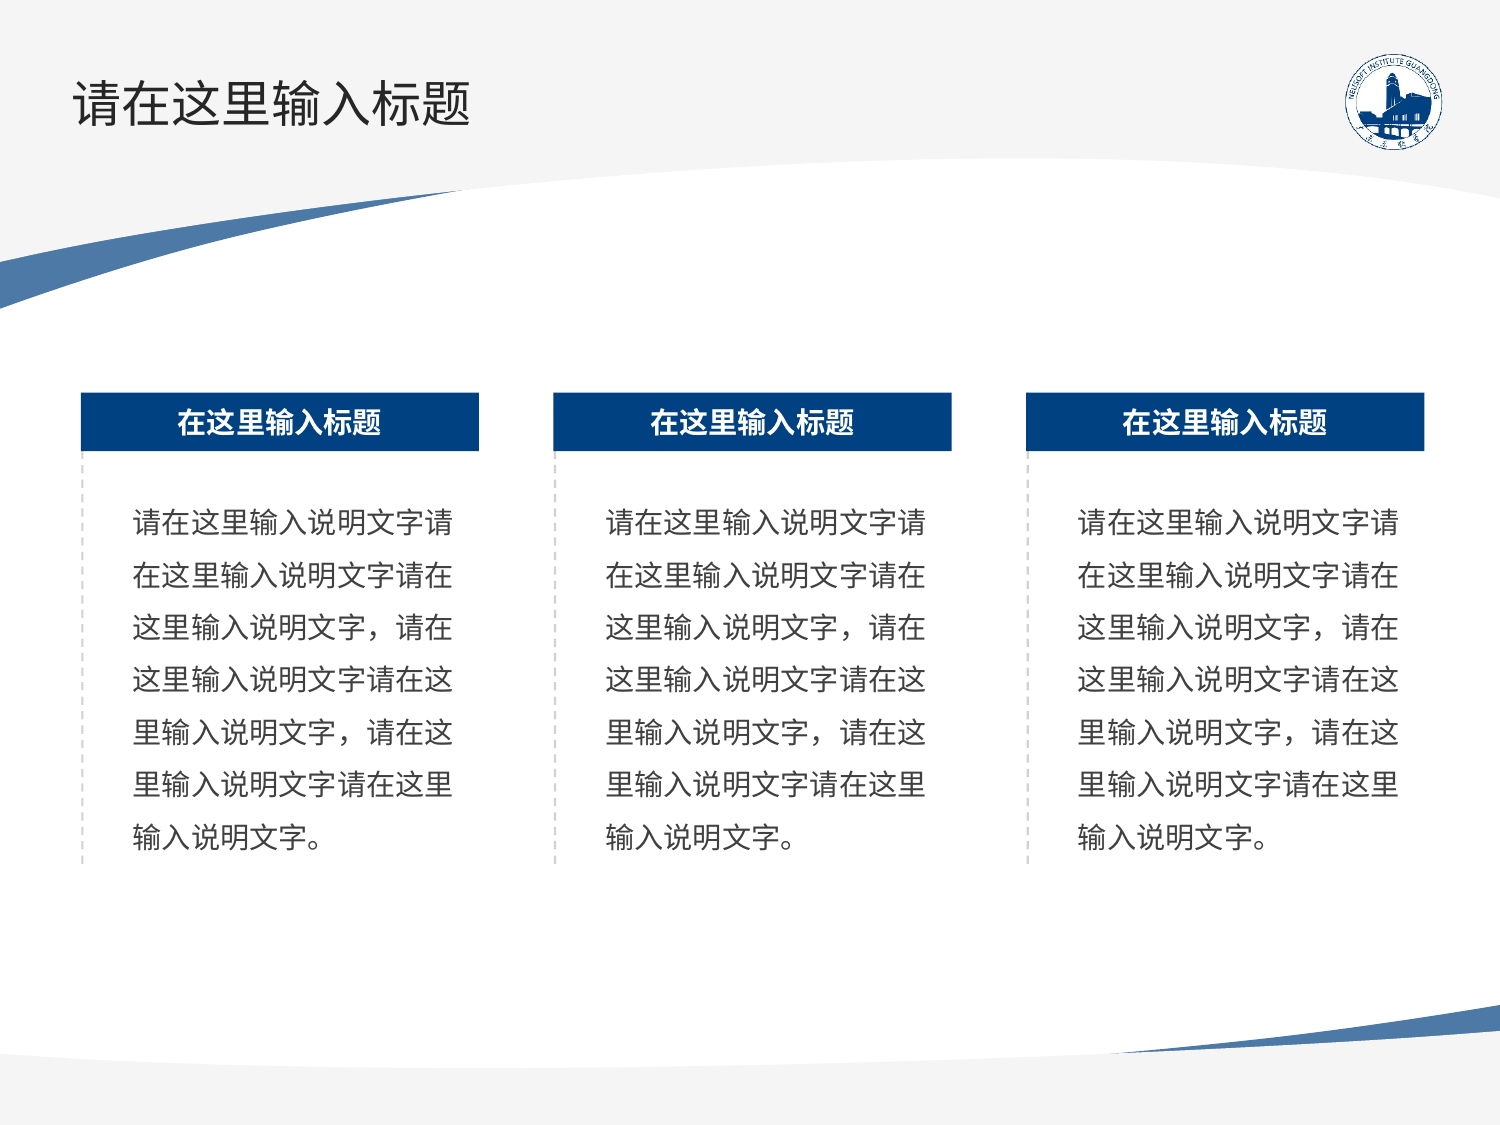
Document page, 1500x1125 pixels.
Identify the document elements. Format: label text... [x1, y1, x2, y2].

text_box 在这里输入标题 [83, 392, 479, 452]
text_box 请在这里输入说明文字请在这里输入说明文字请在这里输入说明文字，请在这里输入说明文字请在这里输入说明文字，请在这里输入说明文字请在这里输入说明文字。 [117, 479, 479, 862]
text_box 在这里输入标题 [556, 392, 952, 452]
text_box 请在这里输入说明文字请在这里输入说明文字请在这里输入说明文字，请在这里输入说明文字请在这里输入说明文字，请在这里输入说明文字请在这里输入说明文字。 [590, 479, 952, 862]
title 请在这里输入标题 [59, 60, 1410, 149]
picture [1343, 52, 1444, 152]
text_box 请在这里输入说明文字请在这里输入说明文字请在这里输入说明文字，请在这里输入说明文字请在这里输入说明文字，请在这里输入说明文字请在这里输入说明文字。 [1063, 479, 1425, 862]
text_box 在这里输入标题 [1029, 392, 1425, 452]
